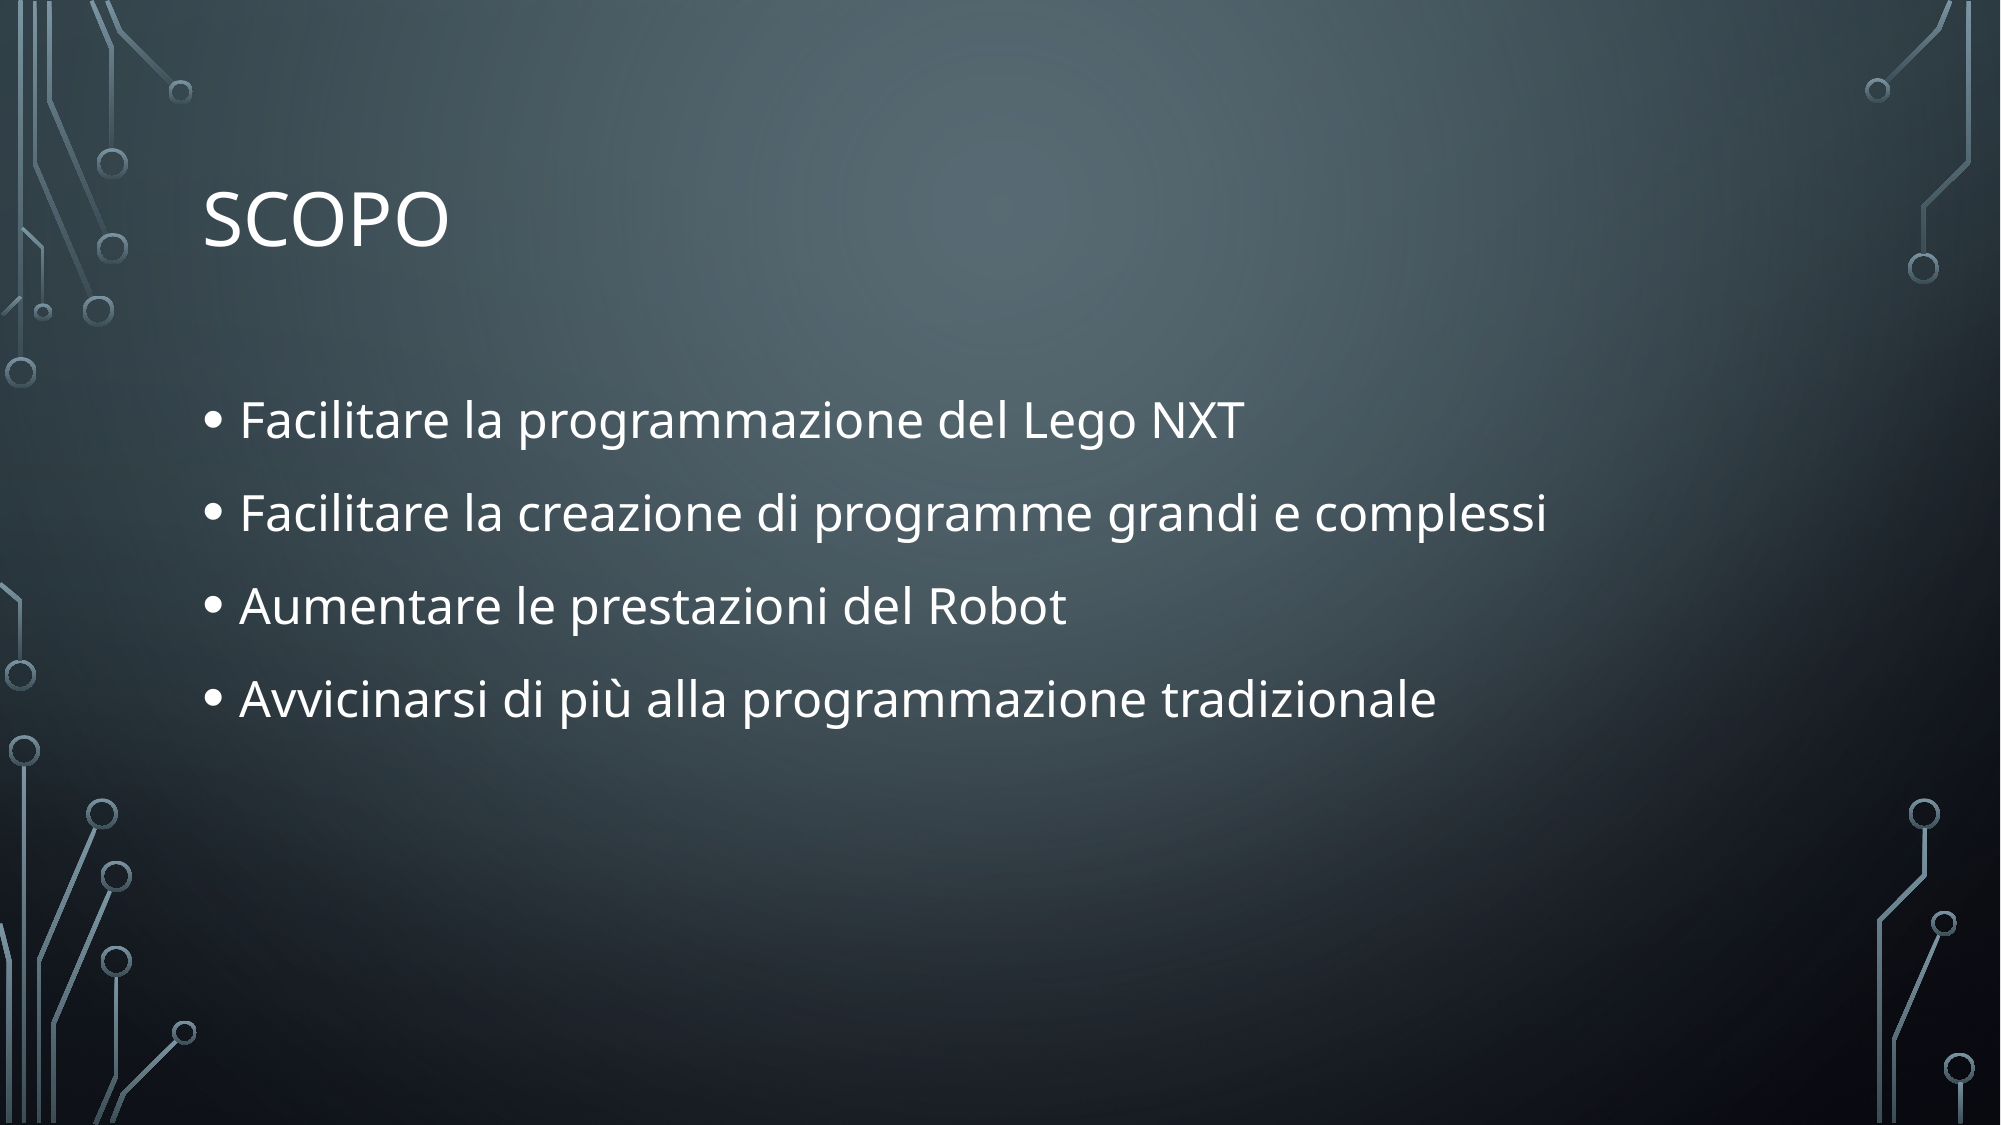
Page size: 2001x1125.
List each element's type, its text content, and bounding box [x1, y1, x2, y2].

title Scopo [187, 101, 1813, 344]
list Facilitare la programmazione del Lego NXT Facilitare la creazione di programme grandi e complessi Aumentare le prestazioni del Robot Avvicinarsi di più alla programmazione tradizionale [187, 369, 1813, 950]
